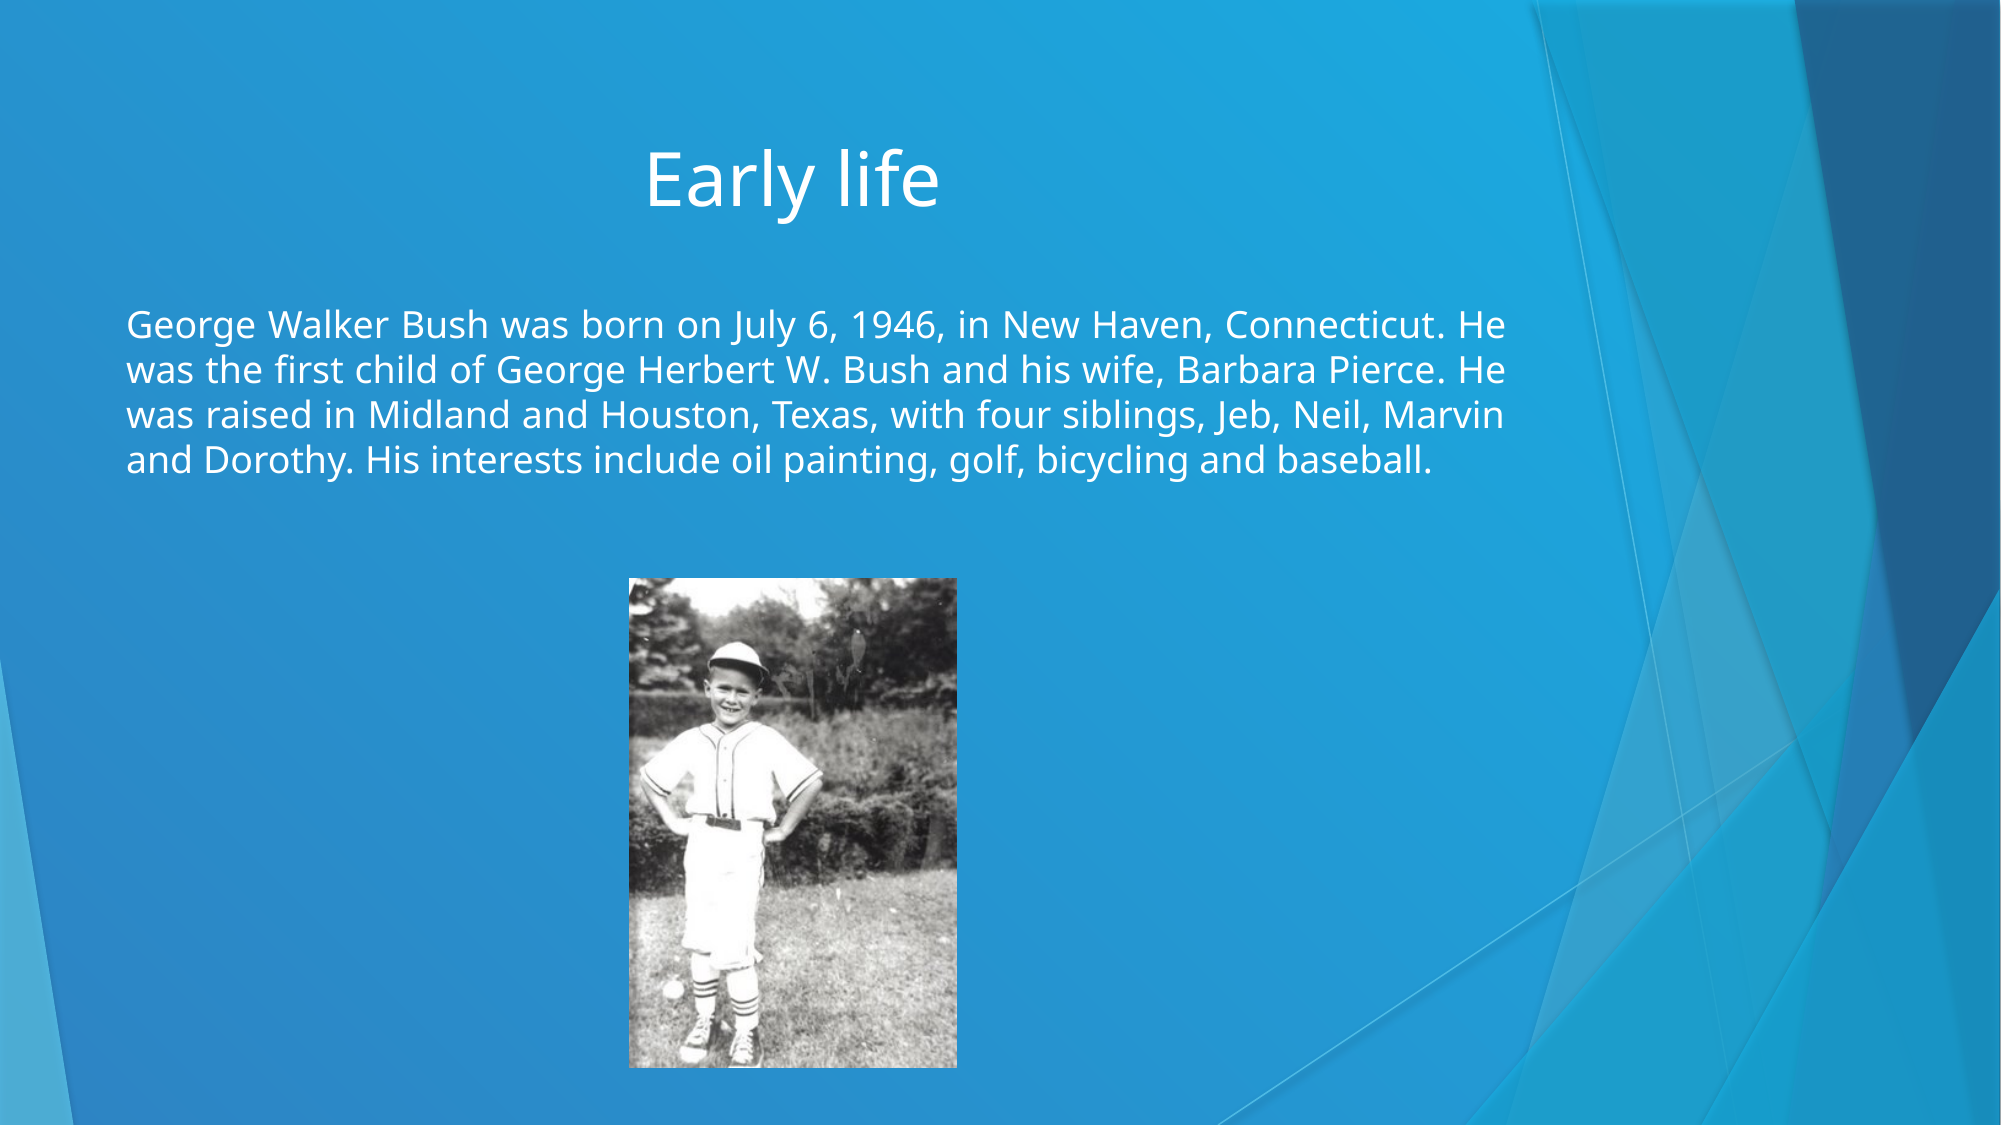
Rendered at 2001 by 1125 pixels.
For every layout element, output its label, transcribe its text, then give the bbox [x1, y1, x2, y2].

list George Walker Bush was born on July 6, 1946, in New Haven, Connecticut. He was the first child of George Herbert W. Bush and his wife, Barbara Pierce. He was raised in Midland and Houston, Texas, with four siblings, Jeb, Neil, Marvin and Dorothy. His interests include oil painting, golf, bicycling and baseball. [111, 293, 1522, 930]
picture [629, 577, 957, 1068]
title Early life [87, 124, 1499, 332]
